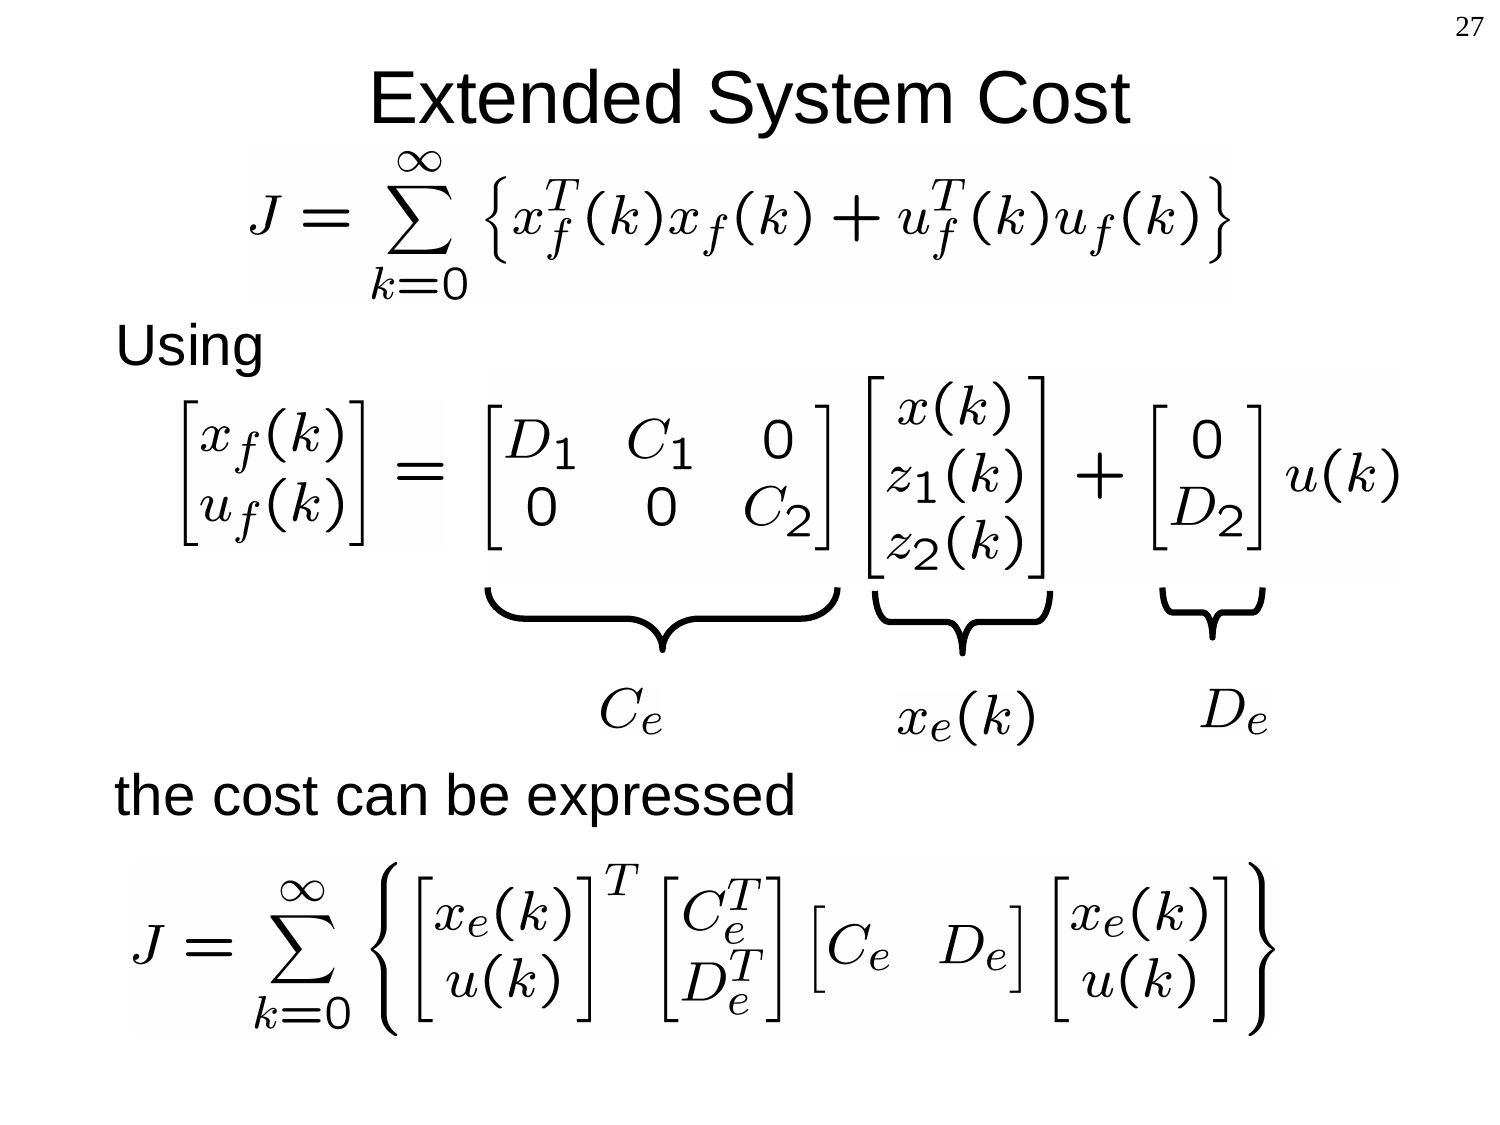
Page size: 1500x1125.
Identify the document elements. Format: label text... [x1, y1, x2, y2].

picture [183, 399, 447, 548]
text_box [487, 587, 838, 650]
text_box the cost can be expressed [99, 750, 875, 835]
picture [249, 149, 1232, 301]
picture [599, 687, 662, 736]
text_box Using [101, 299, 281, 385]
picture [1199, 687, 1268, 736]
picture [487, 374, 1400, 579]
picture [895, 690, 1036, 747]
text_box [875, 590, 1051, 654]
picture [131, 862, 1275, 1036]
title Extended System Cost [112, 0, 1388, 188]
text_box [1162, 588, 1263, 638]
slide_number 27 [1388, 0, 1500, 76]
